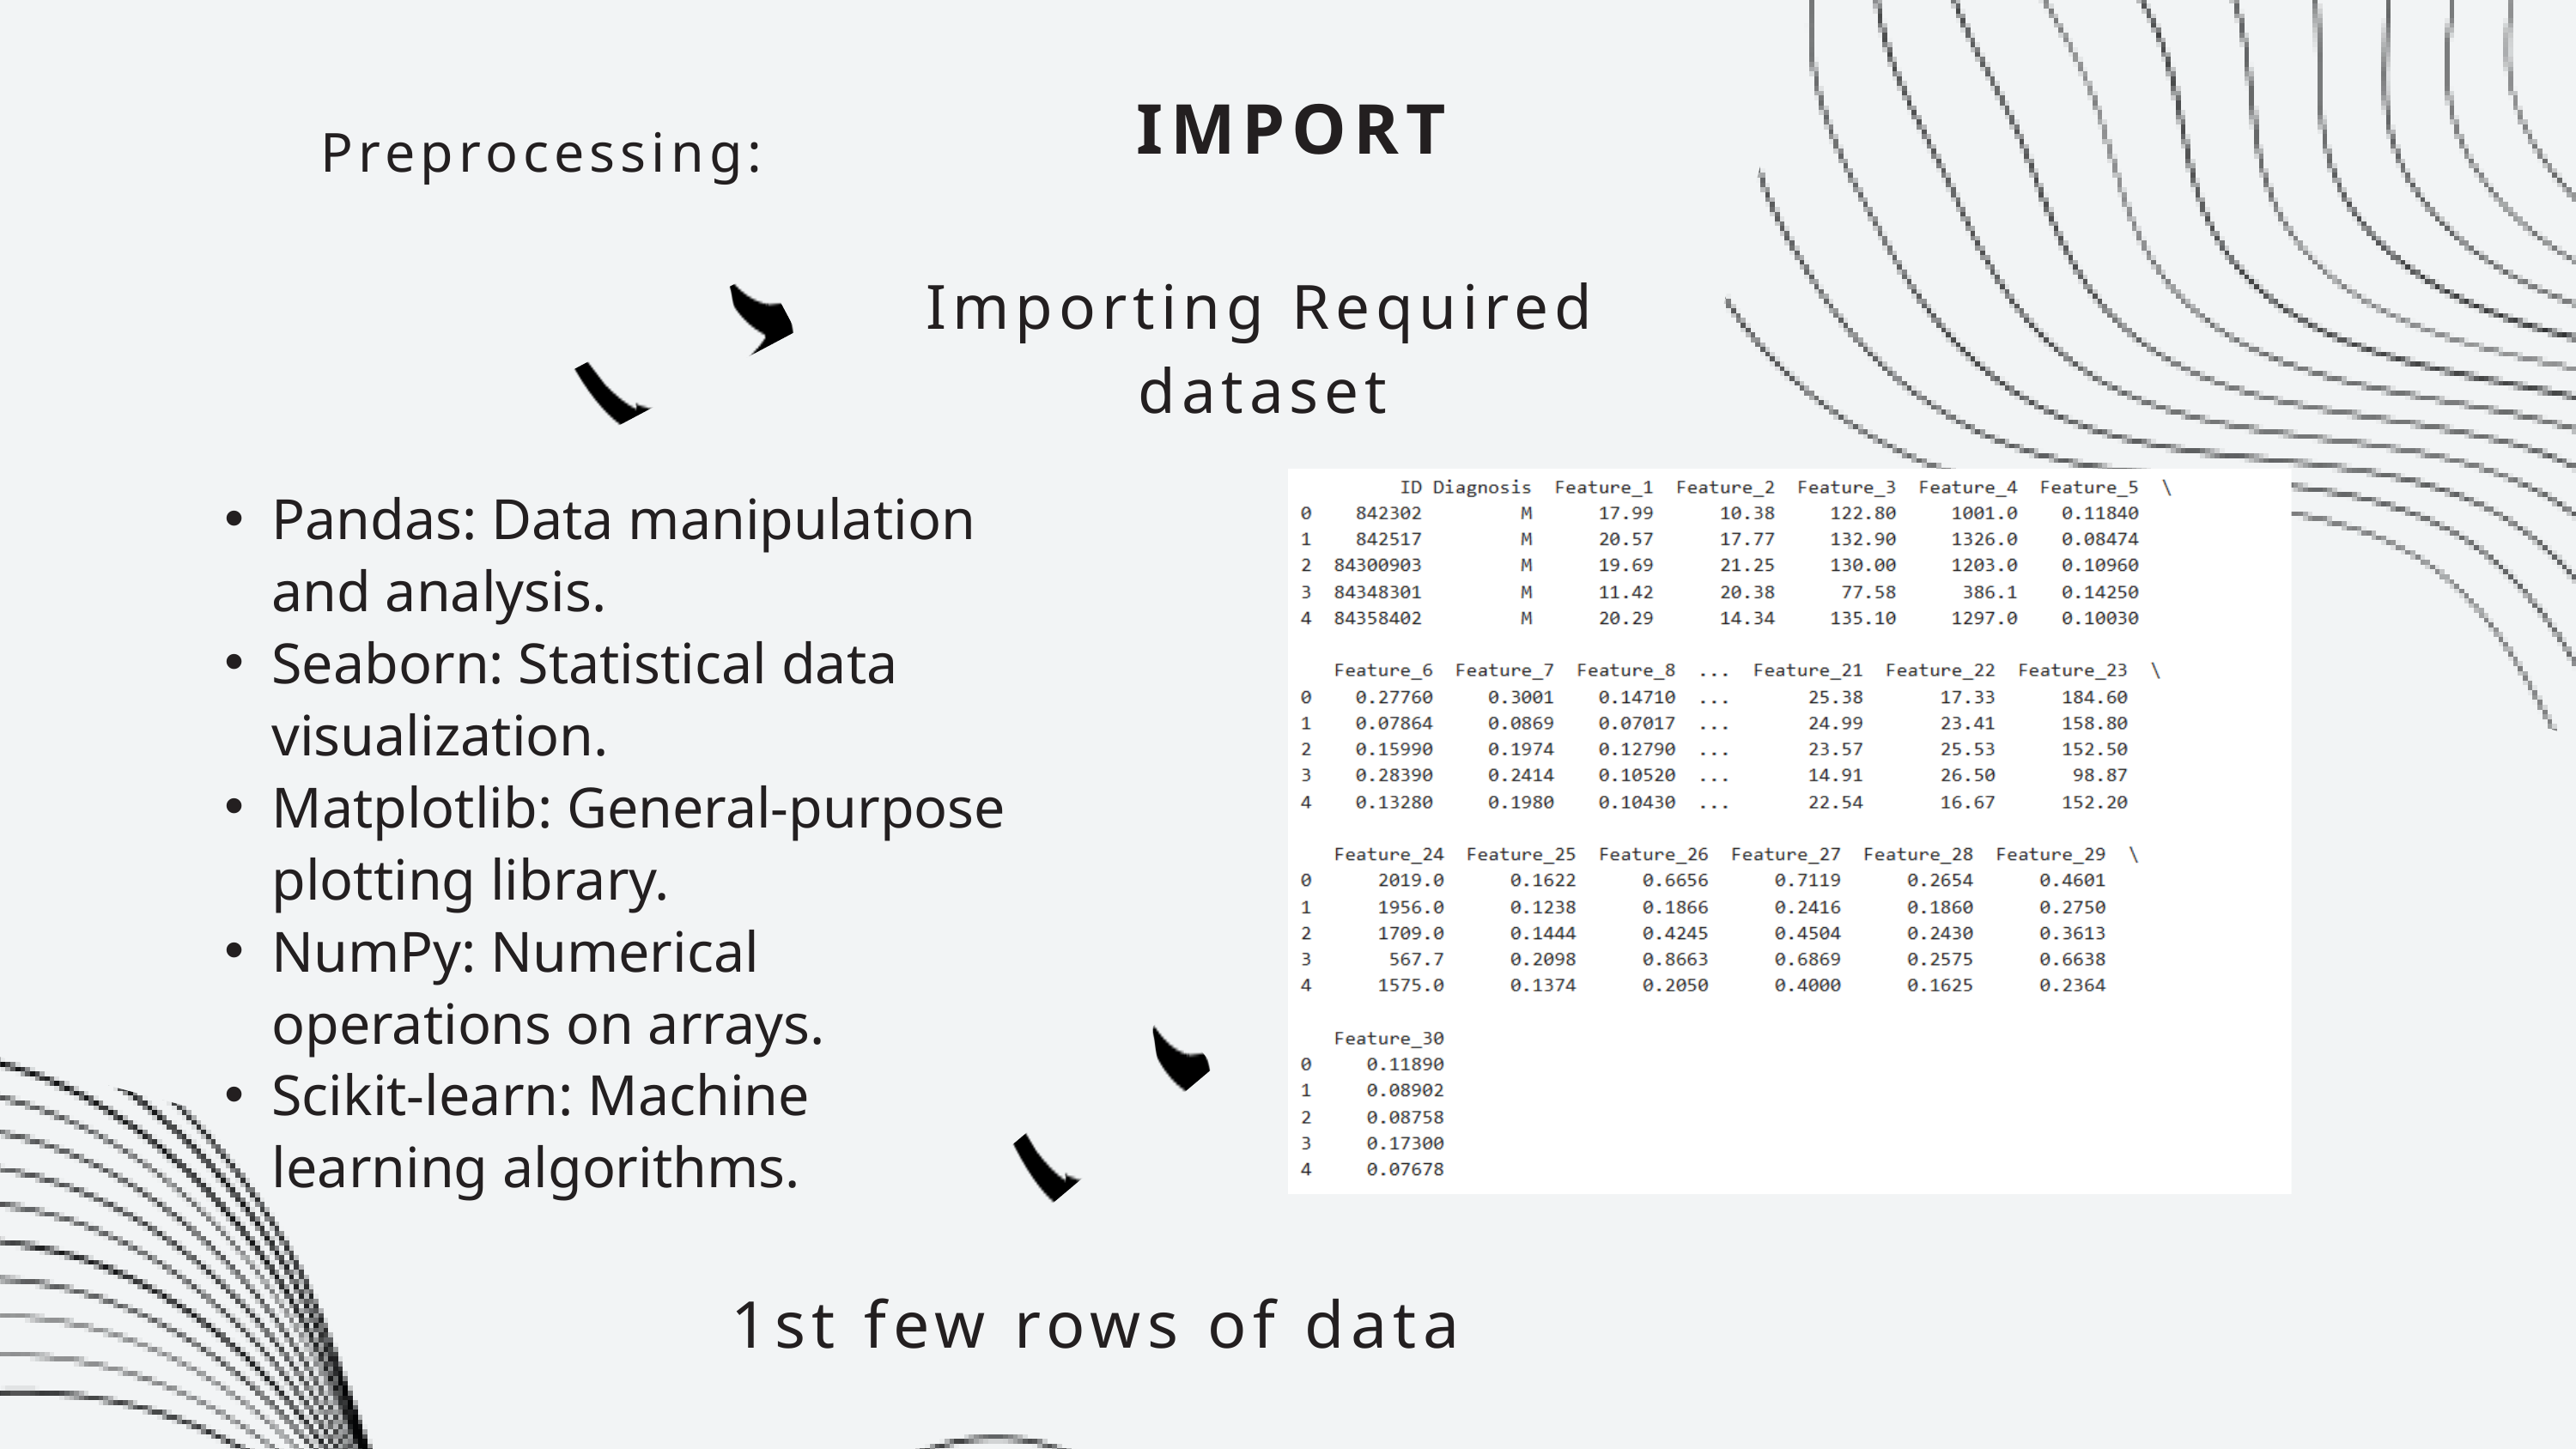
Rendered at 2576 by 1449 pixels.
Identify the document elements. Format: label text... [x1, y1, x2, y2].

text_box Pandas: Data manipulation and analysis. Seaborn: Statistical data visualization. Matplotlib: General-purpose plotting library. NumPy: Numerical operations on arrays. Scikit-learn: Machine learning algorithms. [177, 478, 1012, 1343]
text_box [542, 269, 796, 449]
text_box 1st few rows of data [699, 1271, 1493, 1361]
text_box Importing Required dataset [853, 257, 1674, 426]
text_box IMPORT [1047, 72, 1536, 168]
text_box Preprocessing: [264, 108, 819, 183]
text_box [0, 1057, 1449, 1449]
text_box [1680, 0, 2576, 737]
text_box [1012, 1012, 1215, 1228]
text_box [1287, 469, 2292, 1194]
